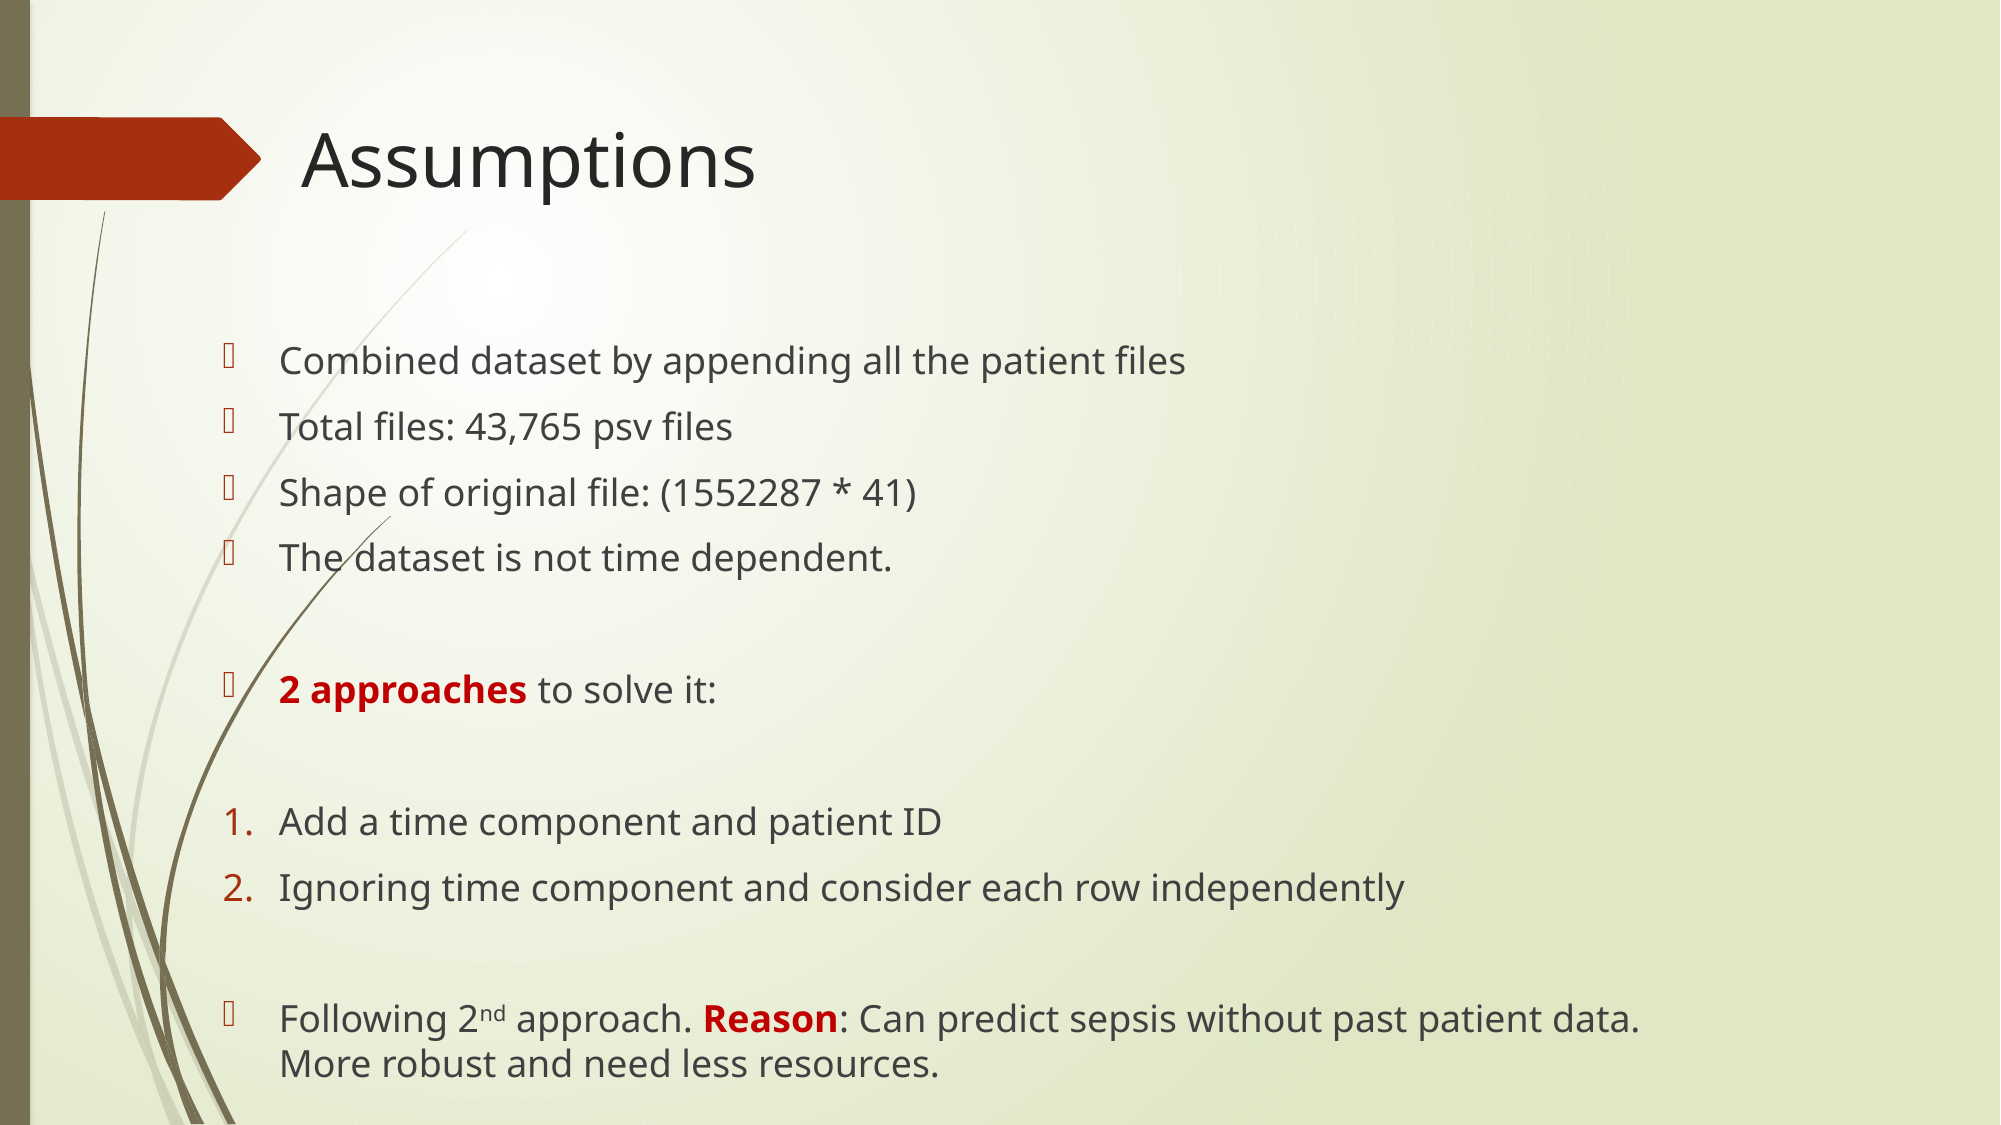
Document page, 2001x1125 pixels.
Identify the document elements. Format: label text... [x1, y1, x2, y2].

title Assumptions [286, 105, 1748, 316]
list Combined dataset by appending all the patient files Total files: 43,765 psv files Shape of original file: (1552287 * 41) The dataset is not time dependent. 2 approaches to solve it: Add a time component and patient ID Ignoring time component and consider each row independently Following 2nd approach. Reason: Can predict sepsis without past patient data. More robust and need less resources. [207, 329, 1671, 1123]
